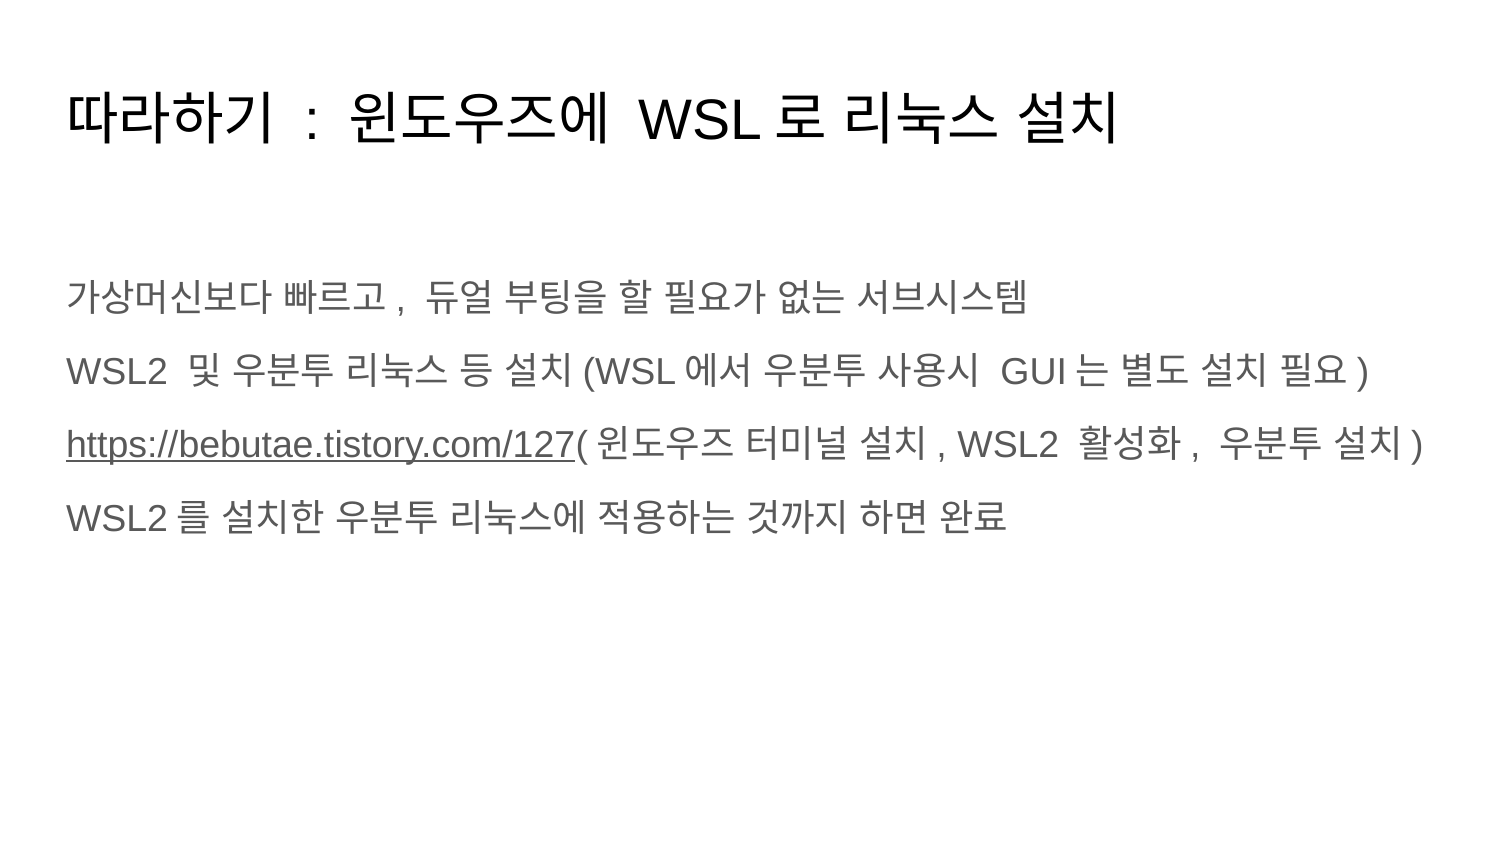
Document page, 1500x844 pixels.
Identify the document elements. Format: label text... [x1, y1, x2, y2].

title 따라하기 : 윈도우즈에 WSL로 리눅스 설치 [51, 72, 1449, 167]
list 가상머신보다 빠르고, 듀얼 부팅을 할 필요가 없는 서브시스템 WSL2 및 우분투 리눅스 등 설치(WSL에서 우분투 사용시 GUI는 별도 설치 필요) https://bebutae.tistory.com/127(윈도우즈 터미널 설치, WSL2 활성화, 우분투 설치) WSL2를 설치한 우분투 리눅스에 적용하는 것까지 하면 완료 [51, 189, 1449, 750]
